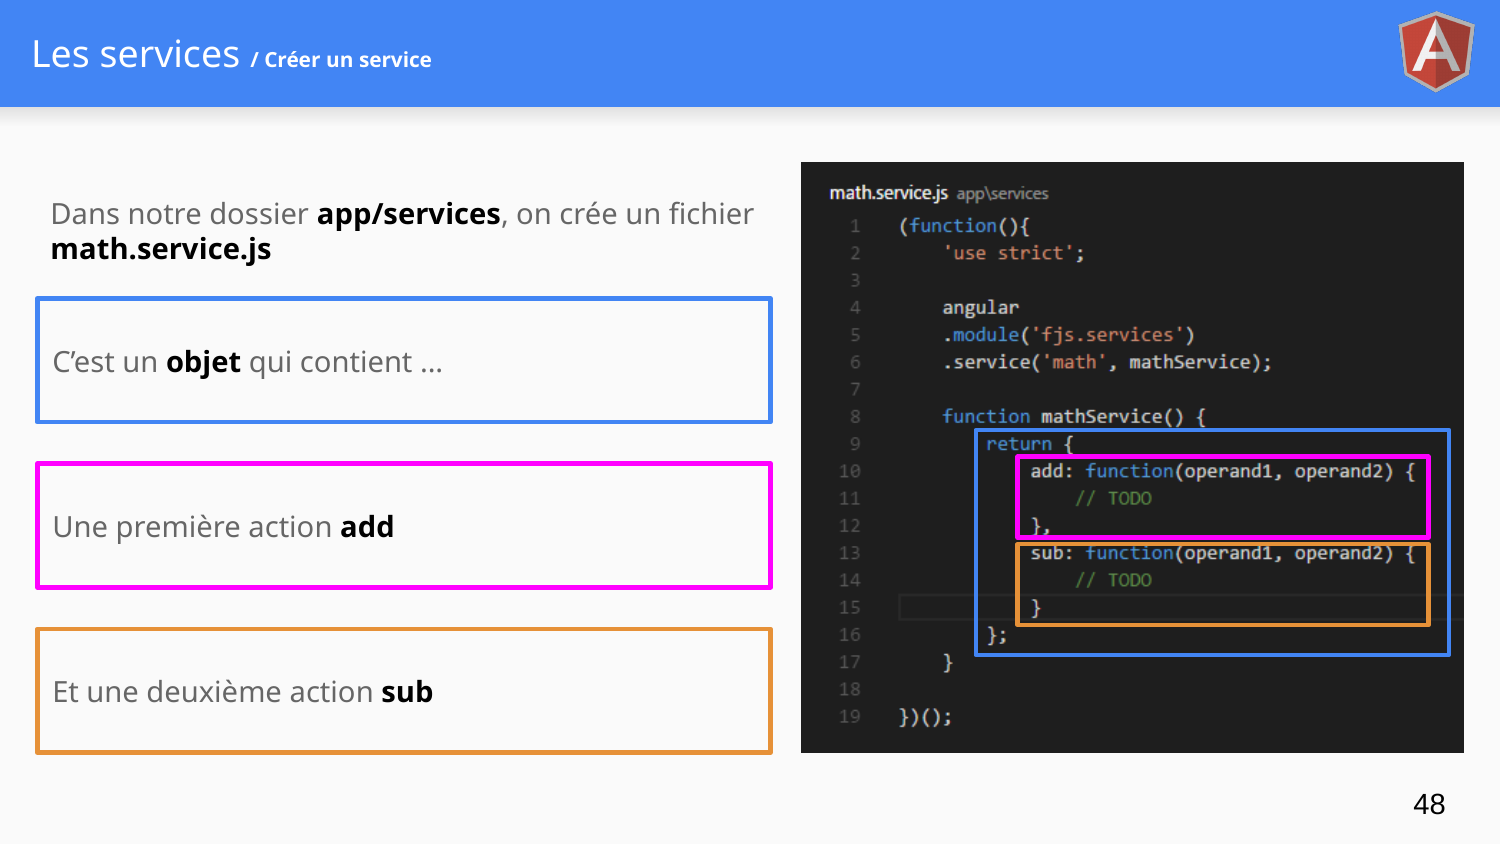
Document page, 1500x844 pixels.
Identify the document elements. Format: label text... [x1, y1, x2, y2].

text_box Une première action add [37, 463, 771, 588]
picture [1397, 11, 1475, 93]
text_box C’est un objet qui contient ... [37, 298, 771, 423]
slide_number 48 [1398, 770, 1489, 835]
picture [800, 162, 1465, 753]
text_box Dans notre dossier app/services, on crée un fichier math.service.js [35, 162, 773, 299]
title Les services / Créer un service [16, 2, 1464, 102]
text_box Et une deuxième action sub [37, 629, 771, 753]
